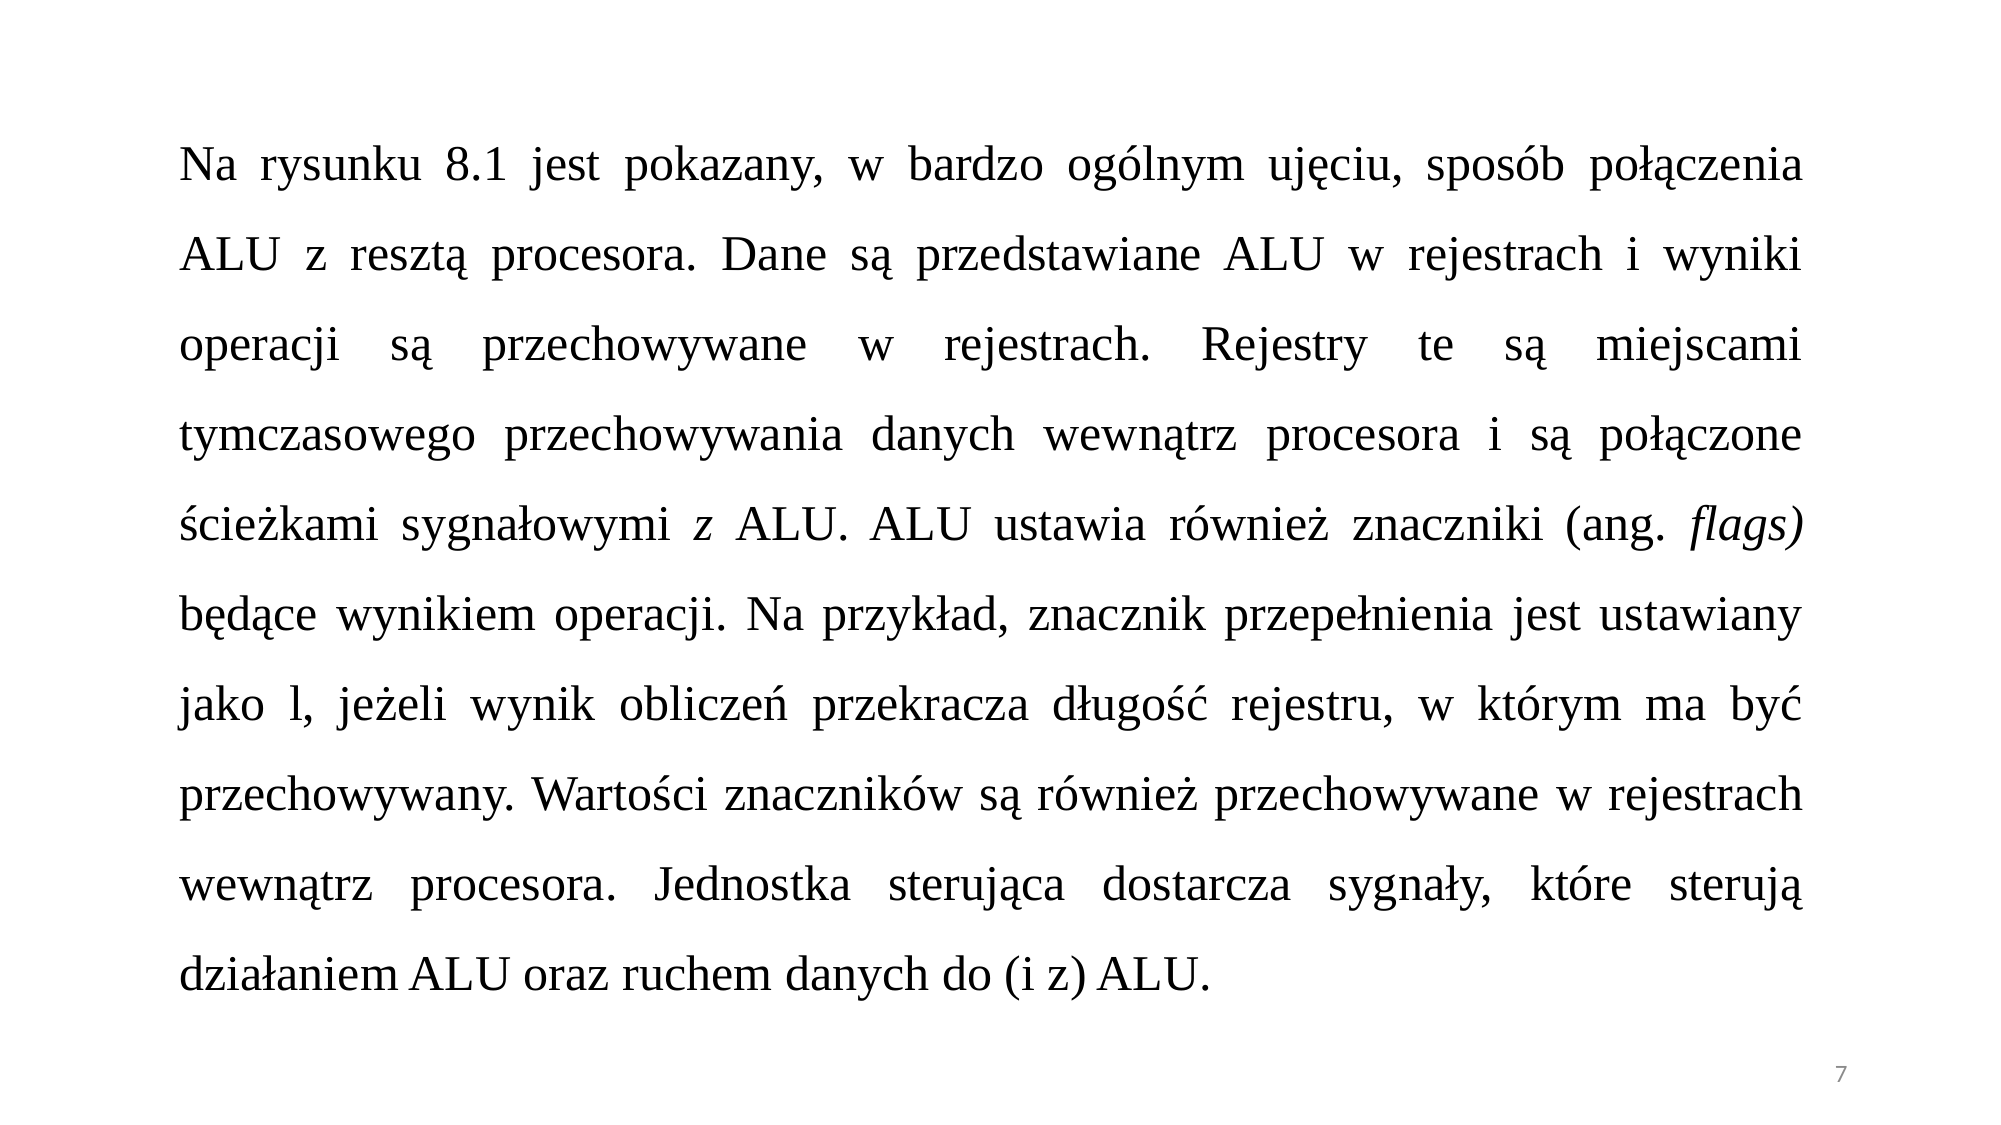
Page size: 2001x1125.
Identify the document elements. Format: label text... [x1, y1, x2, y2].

slide_number 7 [1412, 1042, 1863, 1103]
text_box Na rysunku 8.1 jest pokazany, w bardzo ogólnym ujęciu, sposób połączenia ALU z resztą procesora. Dane są przedstawiane ALU w rejestrach i wyniki operacji są przechowywane w rejestrach. Rejestry te są miejscami tymczasowego przechowywania danych wewnątrz procesora i są połączone ścieżkami sygnałowymi z ALU. ALU ustawia również znaczniki (ang. flags) będące wynikiem operacji. Na przykład, znacznik przepełnienia jest ustawiany jako l, jeżeli wynik obliczeń przekracza długość rejestru, w którym ma być przechowywany. Wartości znaczników są również przechowywane w rejestrach wewnątrz procesora. Jednostka sterująca dostarcza sygnały, które sterują działaniem ALU oraz ruchem danych do (i z) ALU. [164, 92, 1819, 1008]
